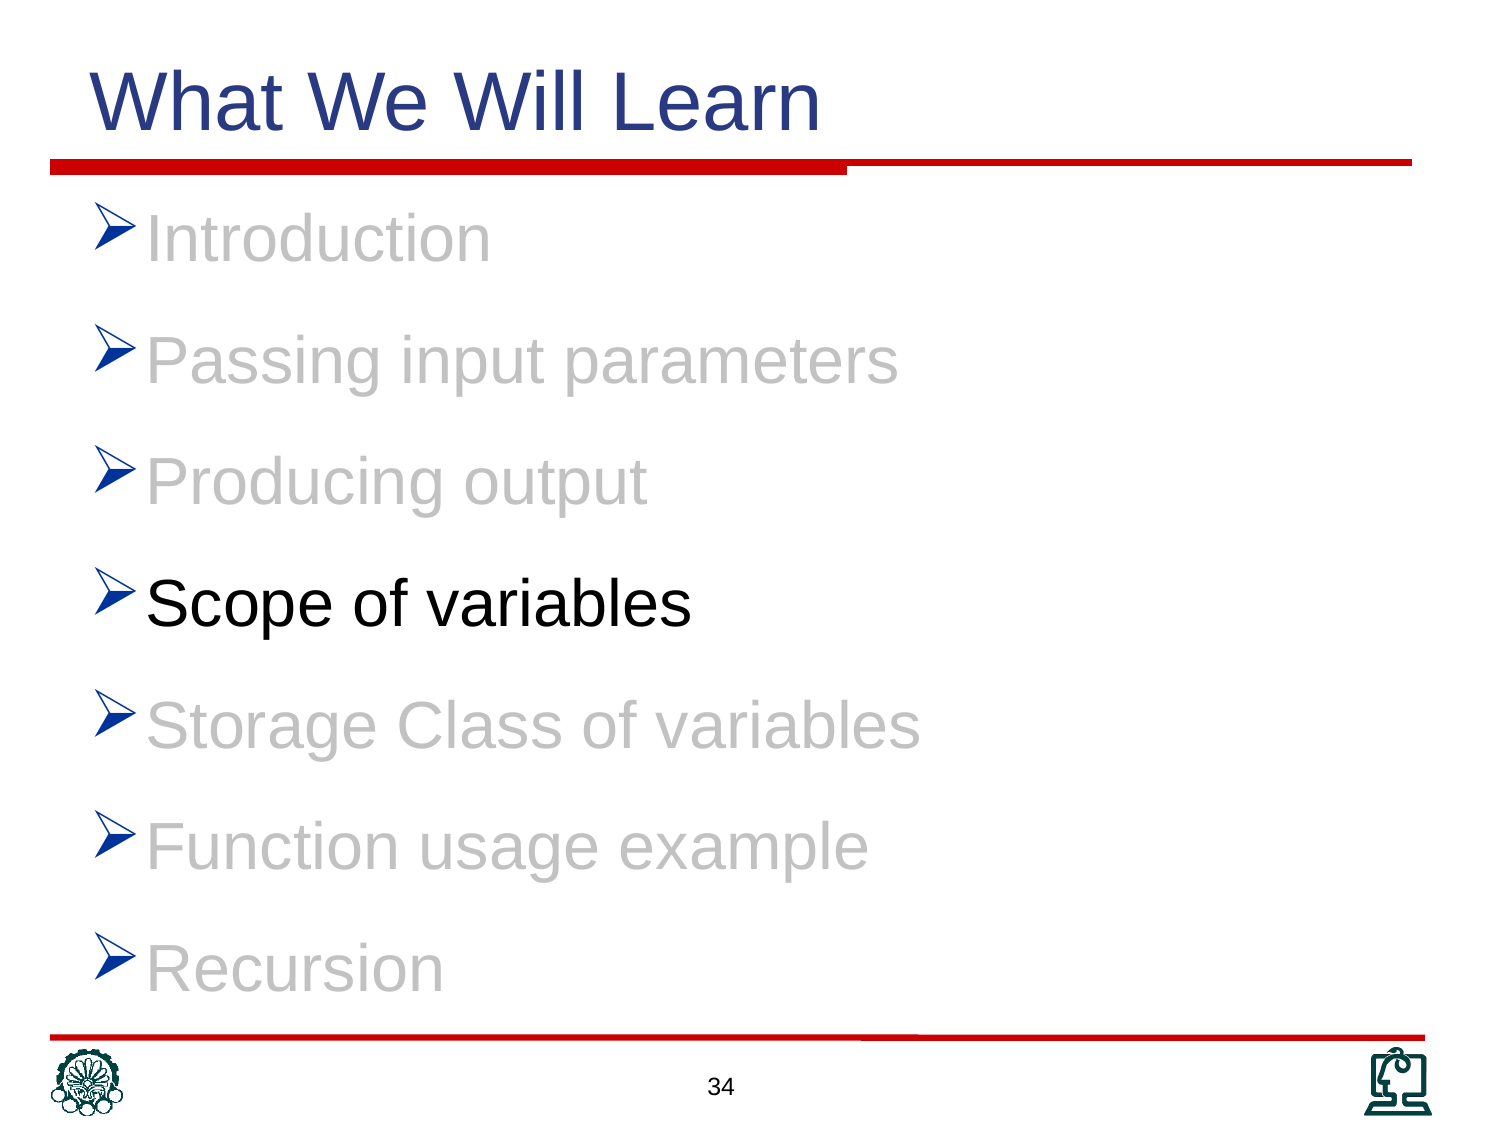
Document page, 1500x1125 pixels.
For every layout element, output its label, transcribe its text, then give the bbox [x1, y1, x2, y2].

picture [50, 1047, 125, 1118]
text_box What We Will Learn [74, 24, 1425, 155]
text_box 34 [650, 1062, 750, 1103]
picture [1362, 1045, 1438, 1119]
text_box Introduction Passing input parameters Producing output Scope of variables Storage Class of variables Function usage example Recursion [74, 187, 1425, 1025]
